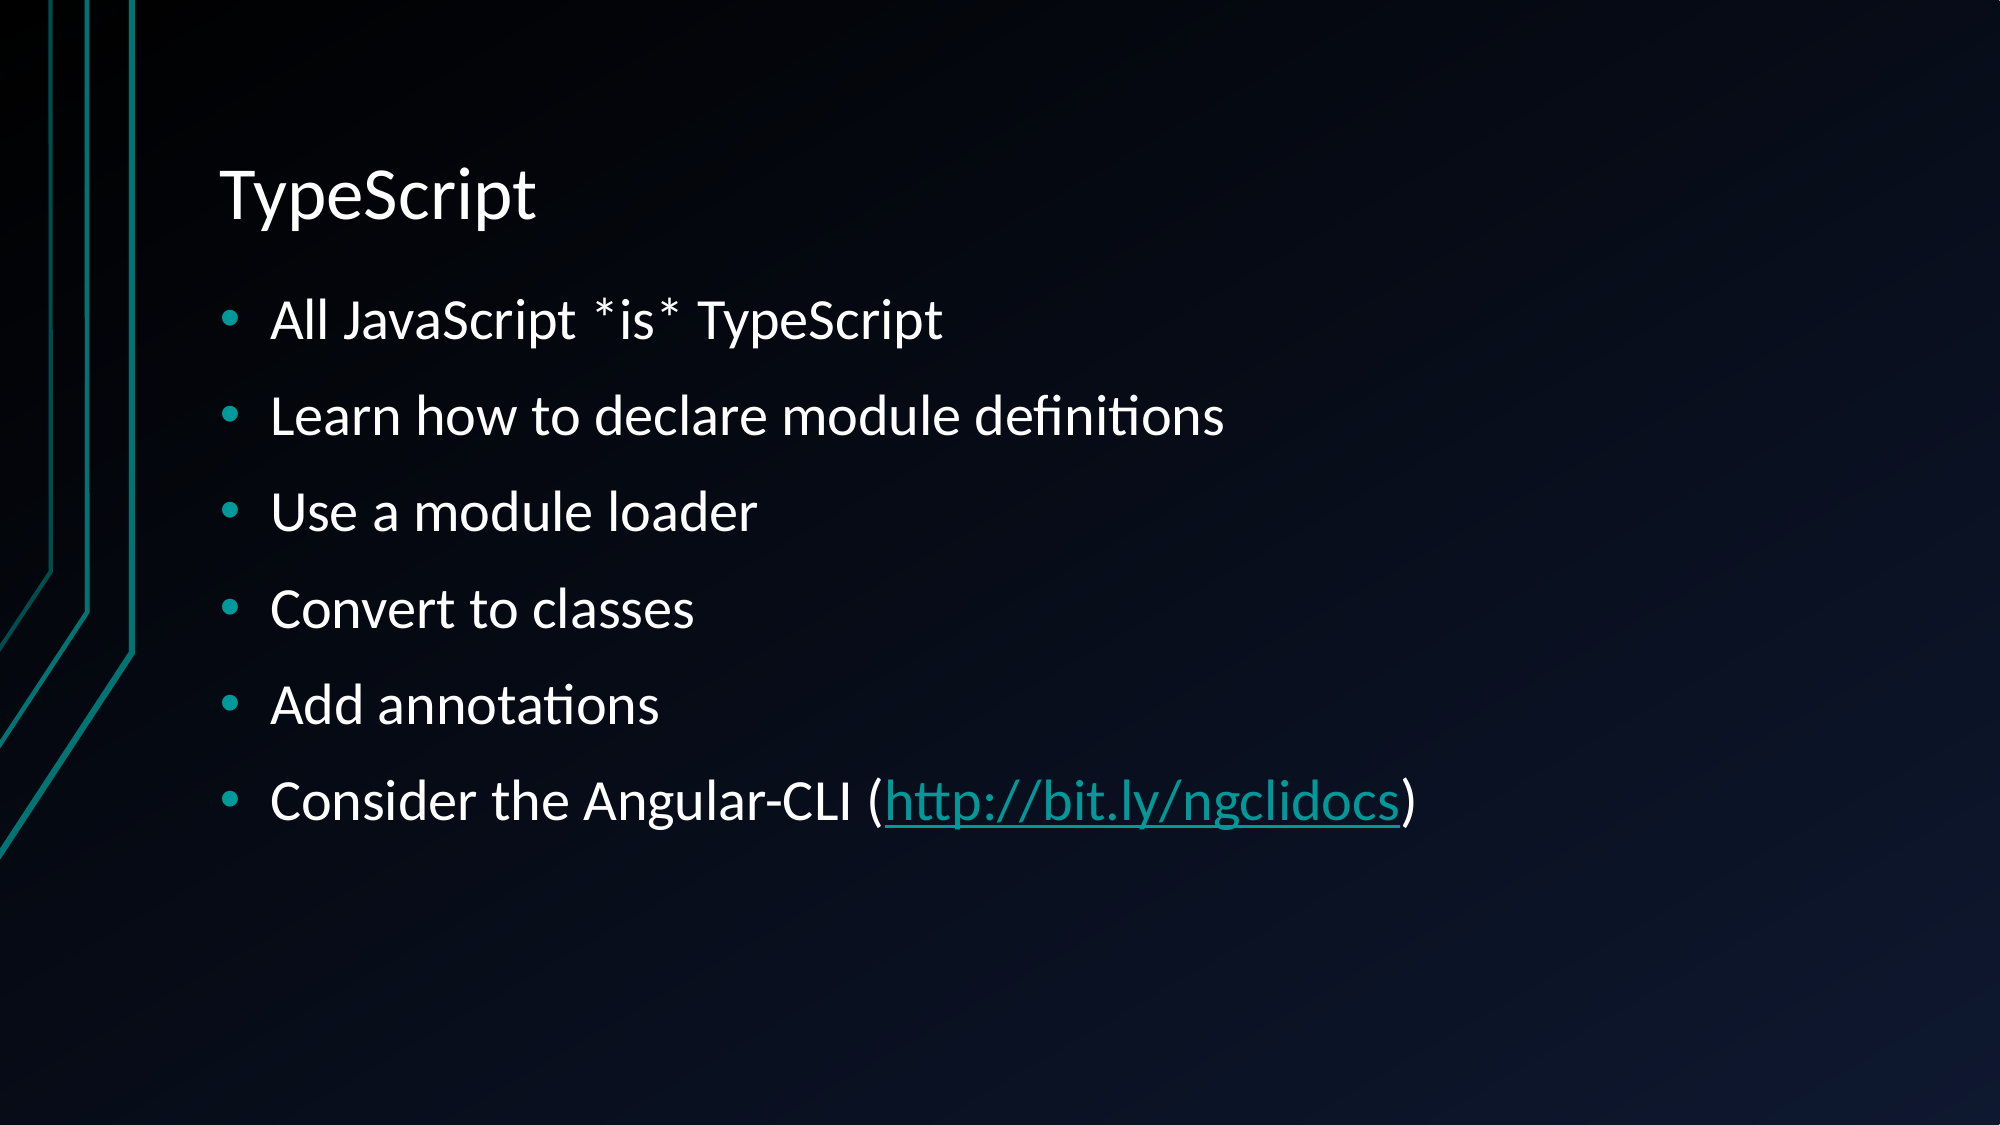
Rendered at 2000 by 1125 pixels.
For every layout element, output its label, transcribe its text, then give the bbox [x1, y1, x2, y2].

list All JavaScript *is* TypeScript Learn how to declare module definitions Use a module loader Convert to classes Add annotations Consider the Angular-CLI (http://bit.ly/ngclidocs) [199, 279, 1900, 1012]
title TypeScript [199, 45, 1900, 246]
